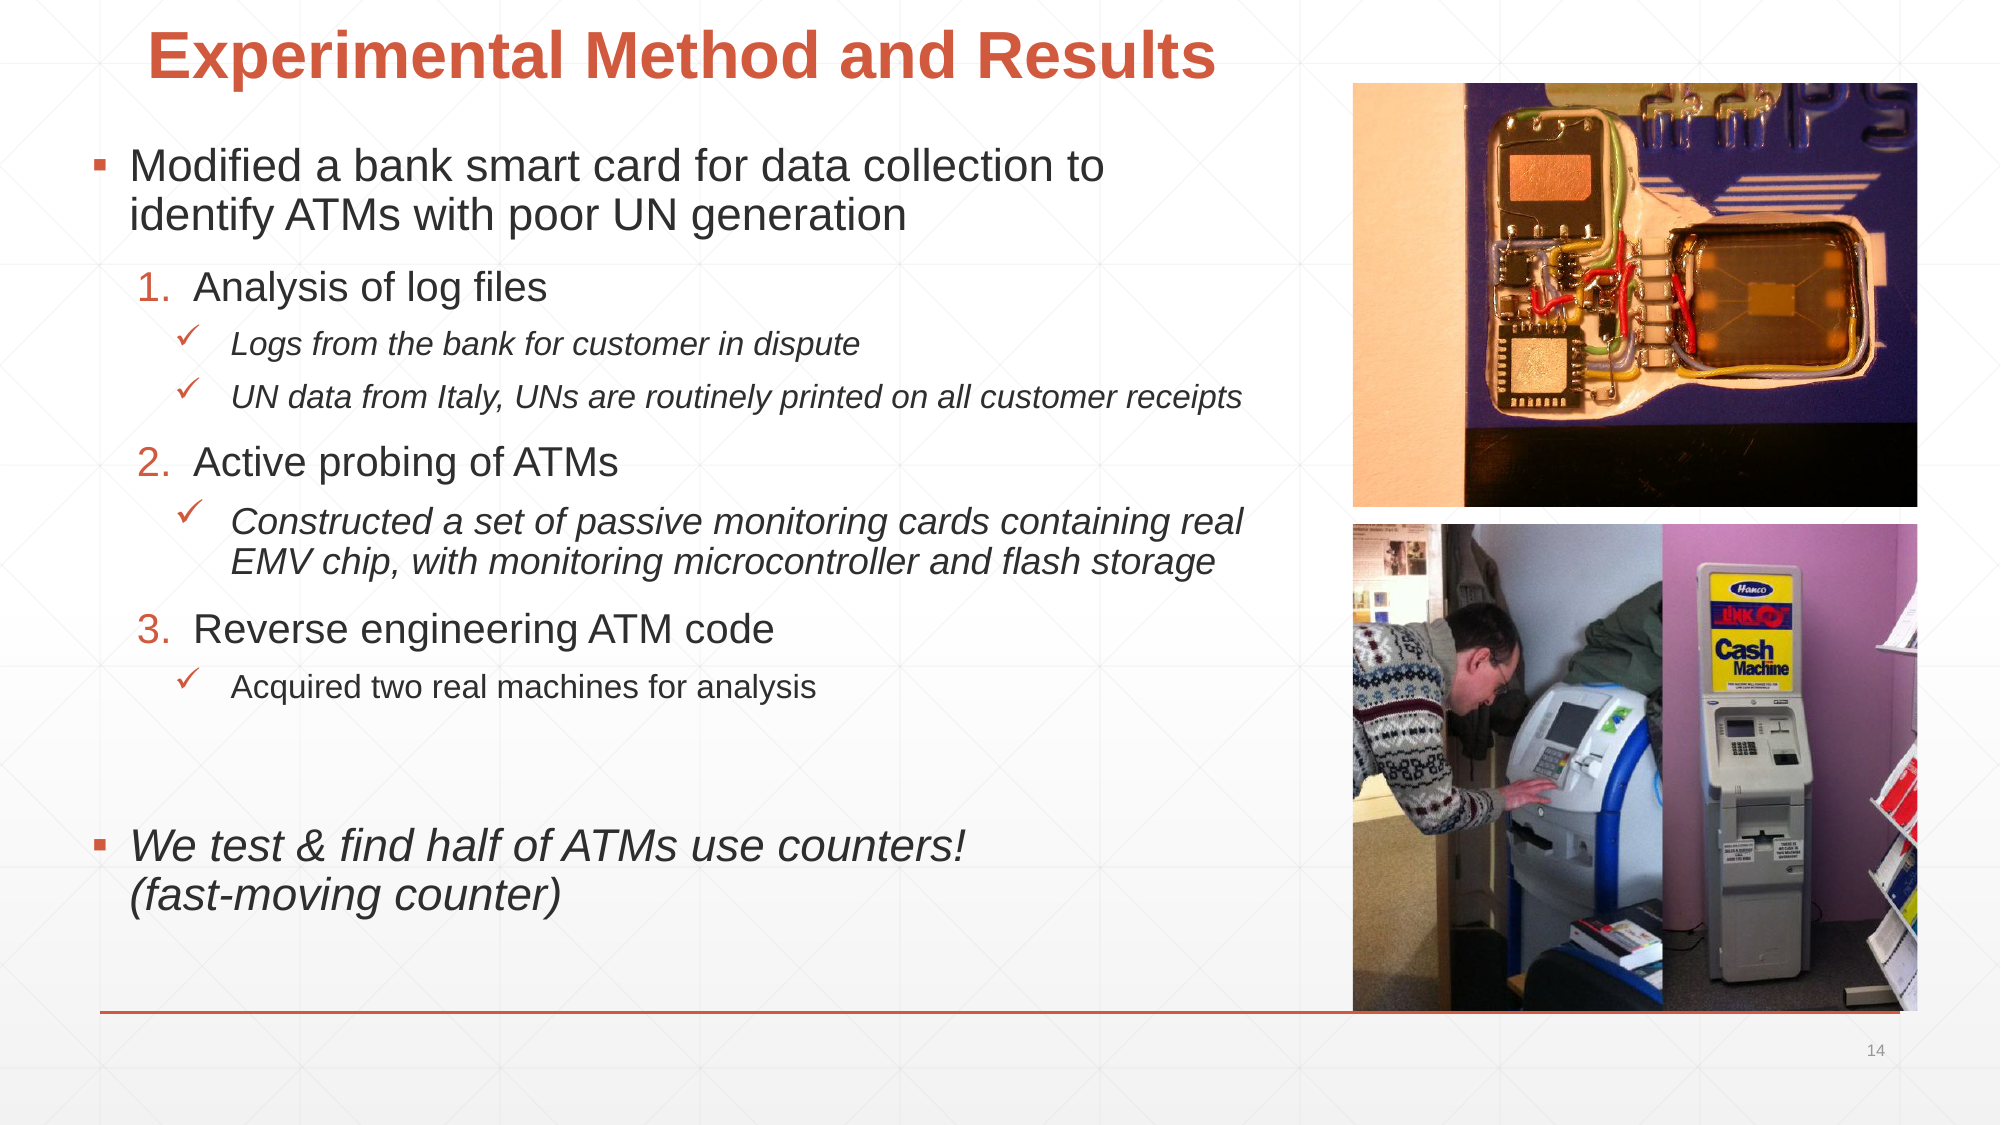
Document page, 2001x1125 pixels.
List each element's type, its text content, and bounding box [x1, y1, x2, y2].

list Modified a bank smart card for data collection to identify ATMs with poor UN generation Analysis of log files Logs from the bank for customer in dispute UN data from Italy, UNs are routinely printed on all customer receipts Active probing of ATMs Constructed a set of passive monitoring cards containing real EMV chip, with monitoring microcontroller and flash storage Reverse engineering ATM code Acquired two real machines for analysis We test & find half of ATMs use counters! (fast-moving counter) [76, 133, 1900, 1005]
picture [1352, 524, 1918, 1011]
picture [1352, 83, 1918, 507]
slide_number 14 [1749, 1031, 1901, 1069]
text_box Experimental Method and Results [132, 0, 1708, 101]
